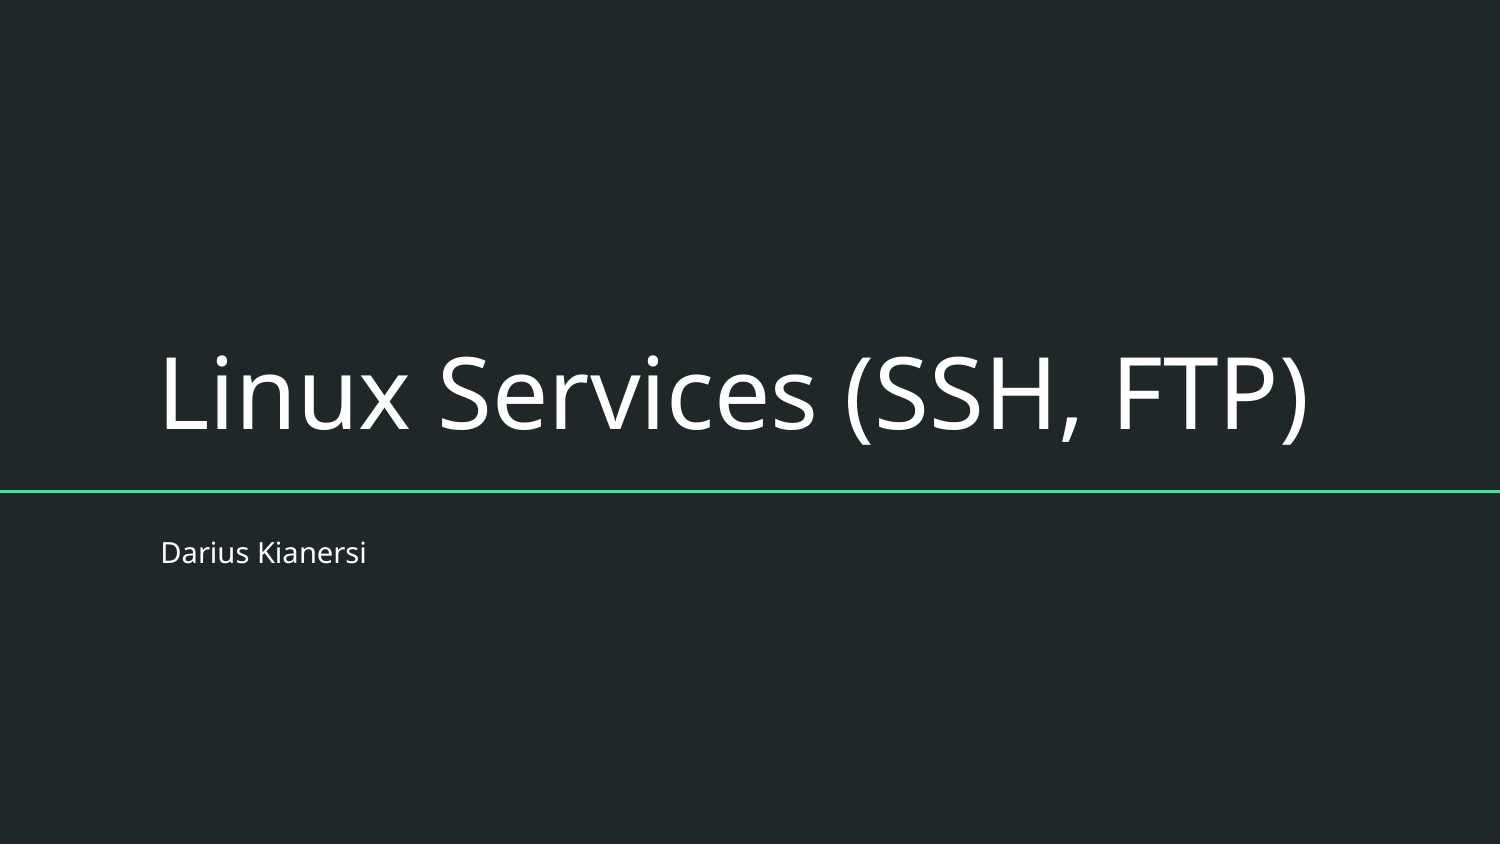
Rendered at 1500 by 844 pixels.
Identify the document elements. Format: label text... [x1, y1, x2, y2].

title Linux Services (SSH, FTP) [142, 203, 1475, 465]
subtitle Darius Kianersi [145, 519, 1475, 624]
